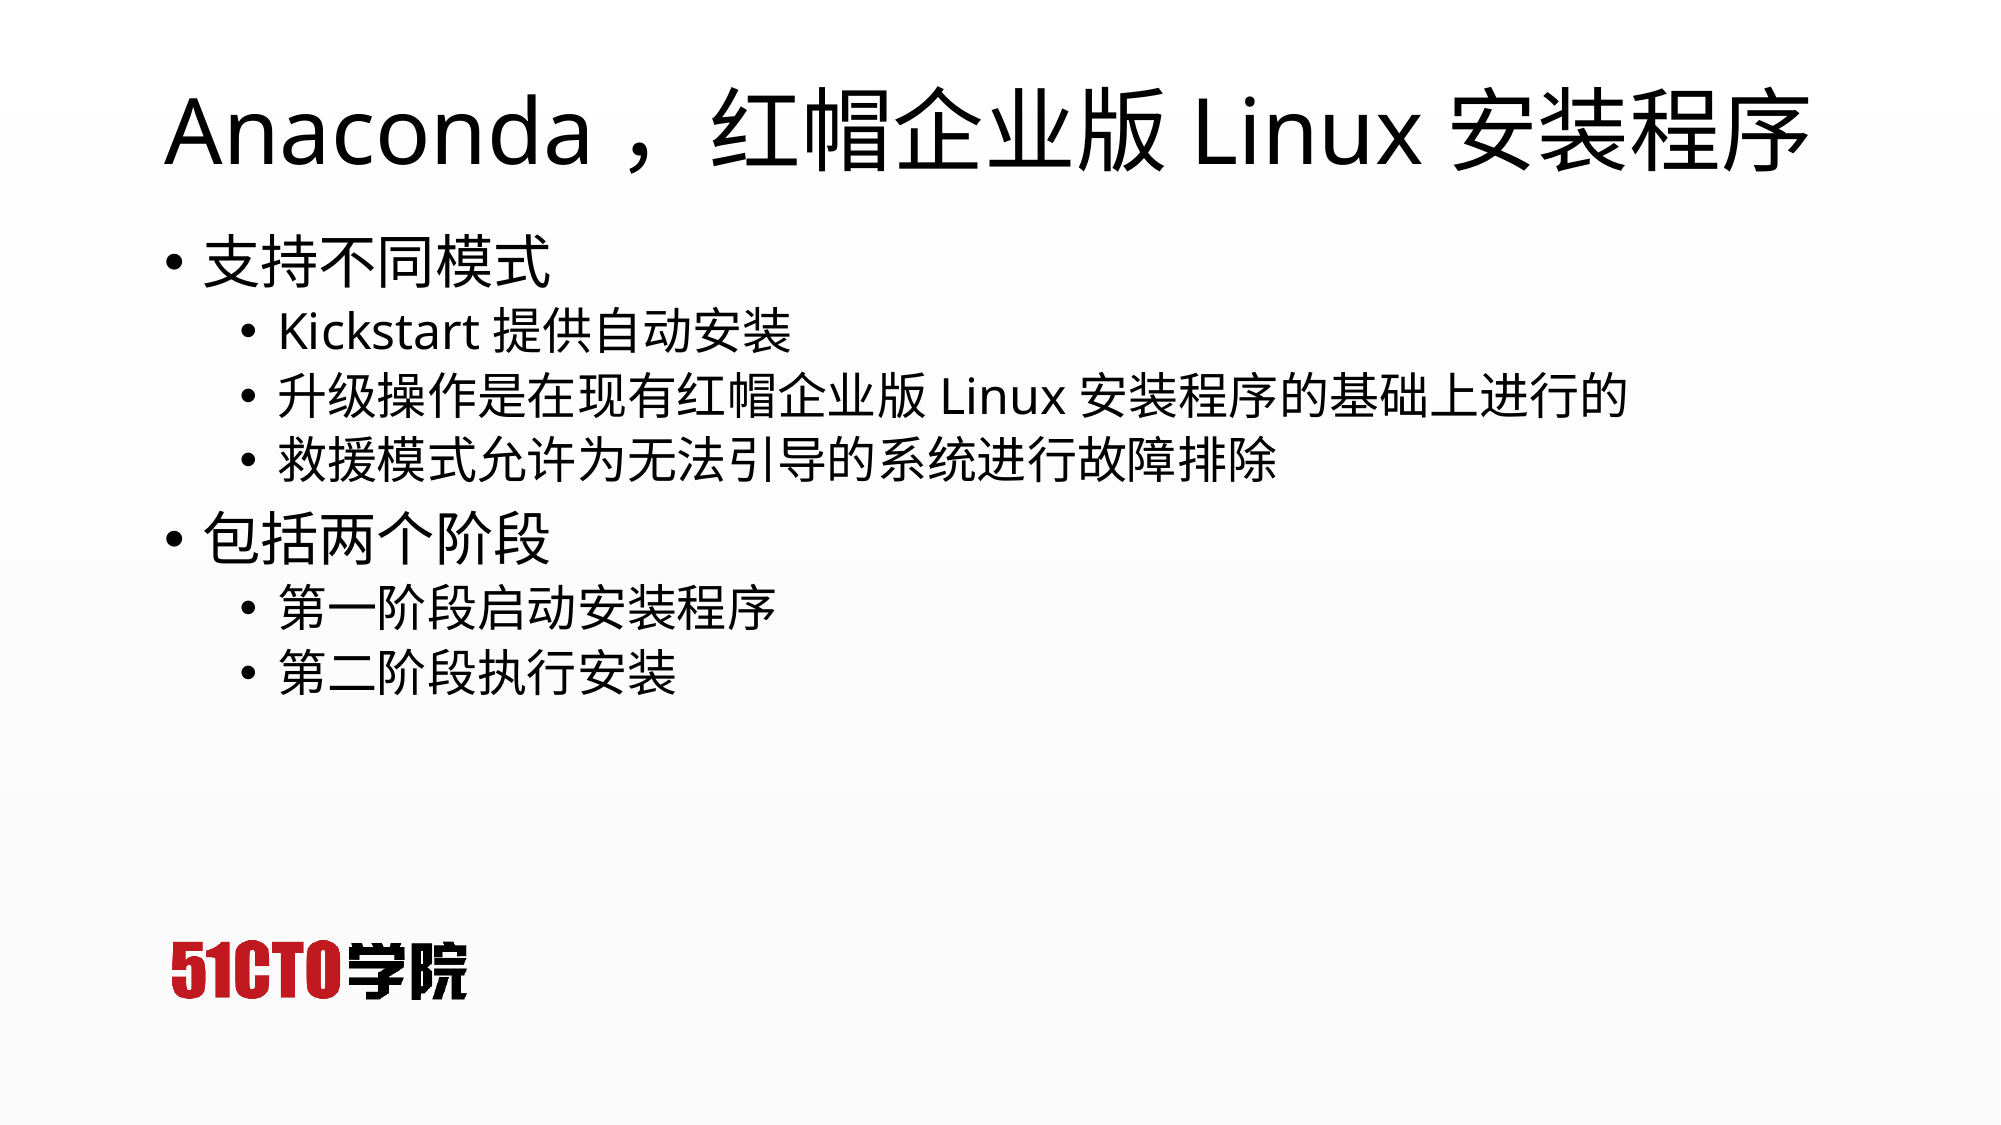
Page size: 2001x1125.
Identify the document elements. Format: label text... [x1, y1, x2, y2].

list 支持不同模式 Kickstart提供自动安装 升级操作是在现有红帽企业版Linux安装程序的基础上进行的 救援模式允许为无法引导的系统进行故障排除 包括两个阶段 第一阶段启动安装程序 第二阶段执行安装 [149, 225, 1882, 870]
picture [172, 940, 467, 1000]
title Anaconda，红帽企业版Linux安装程序 [149, 63, 1837, 206]
